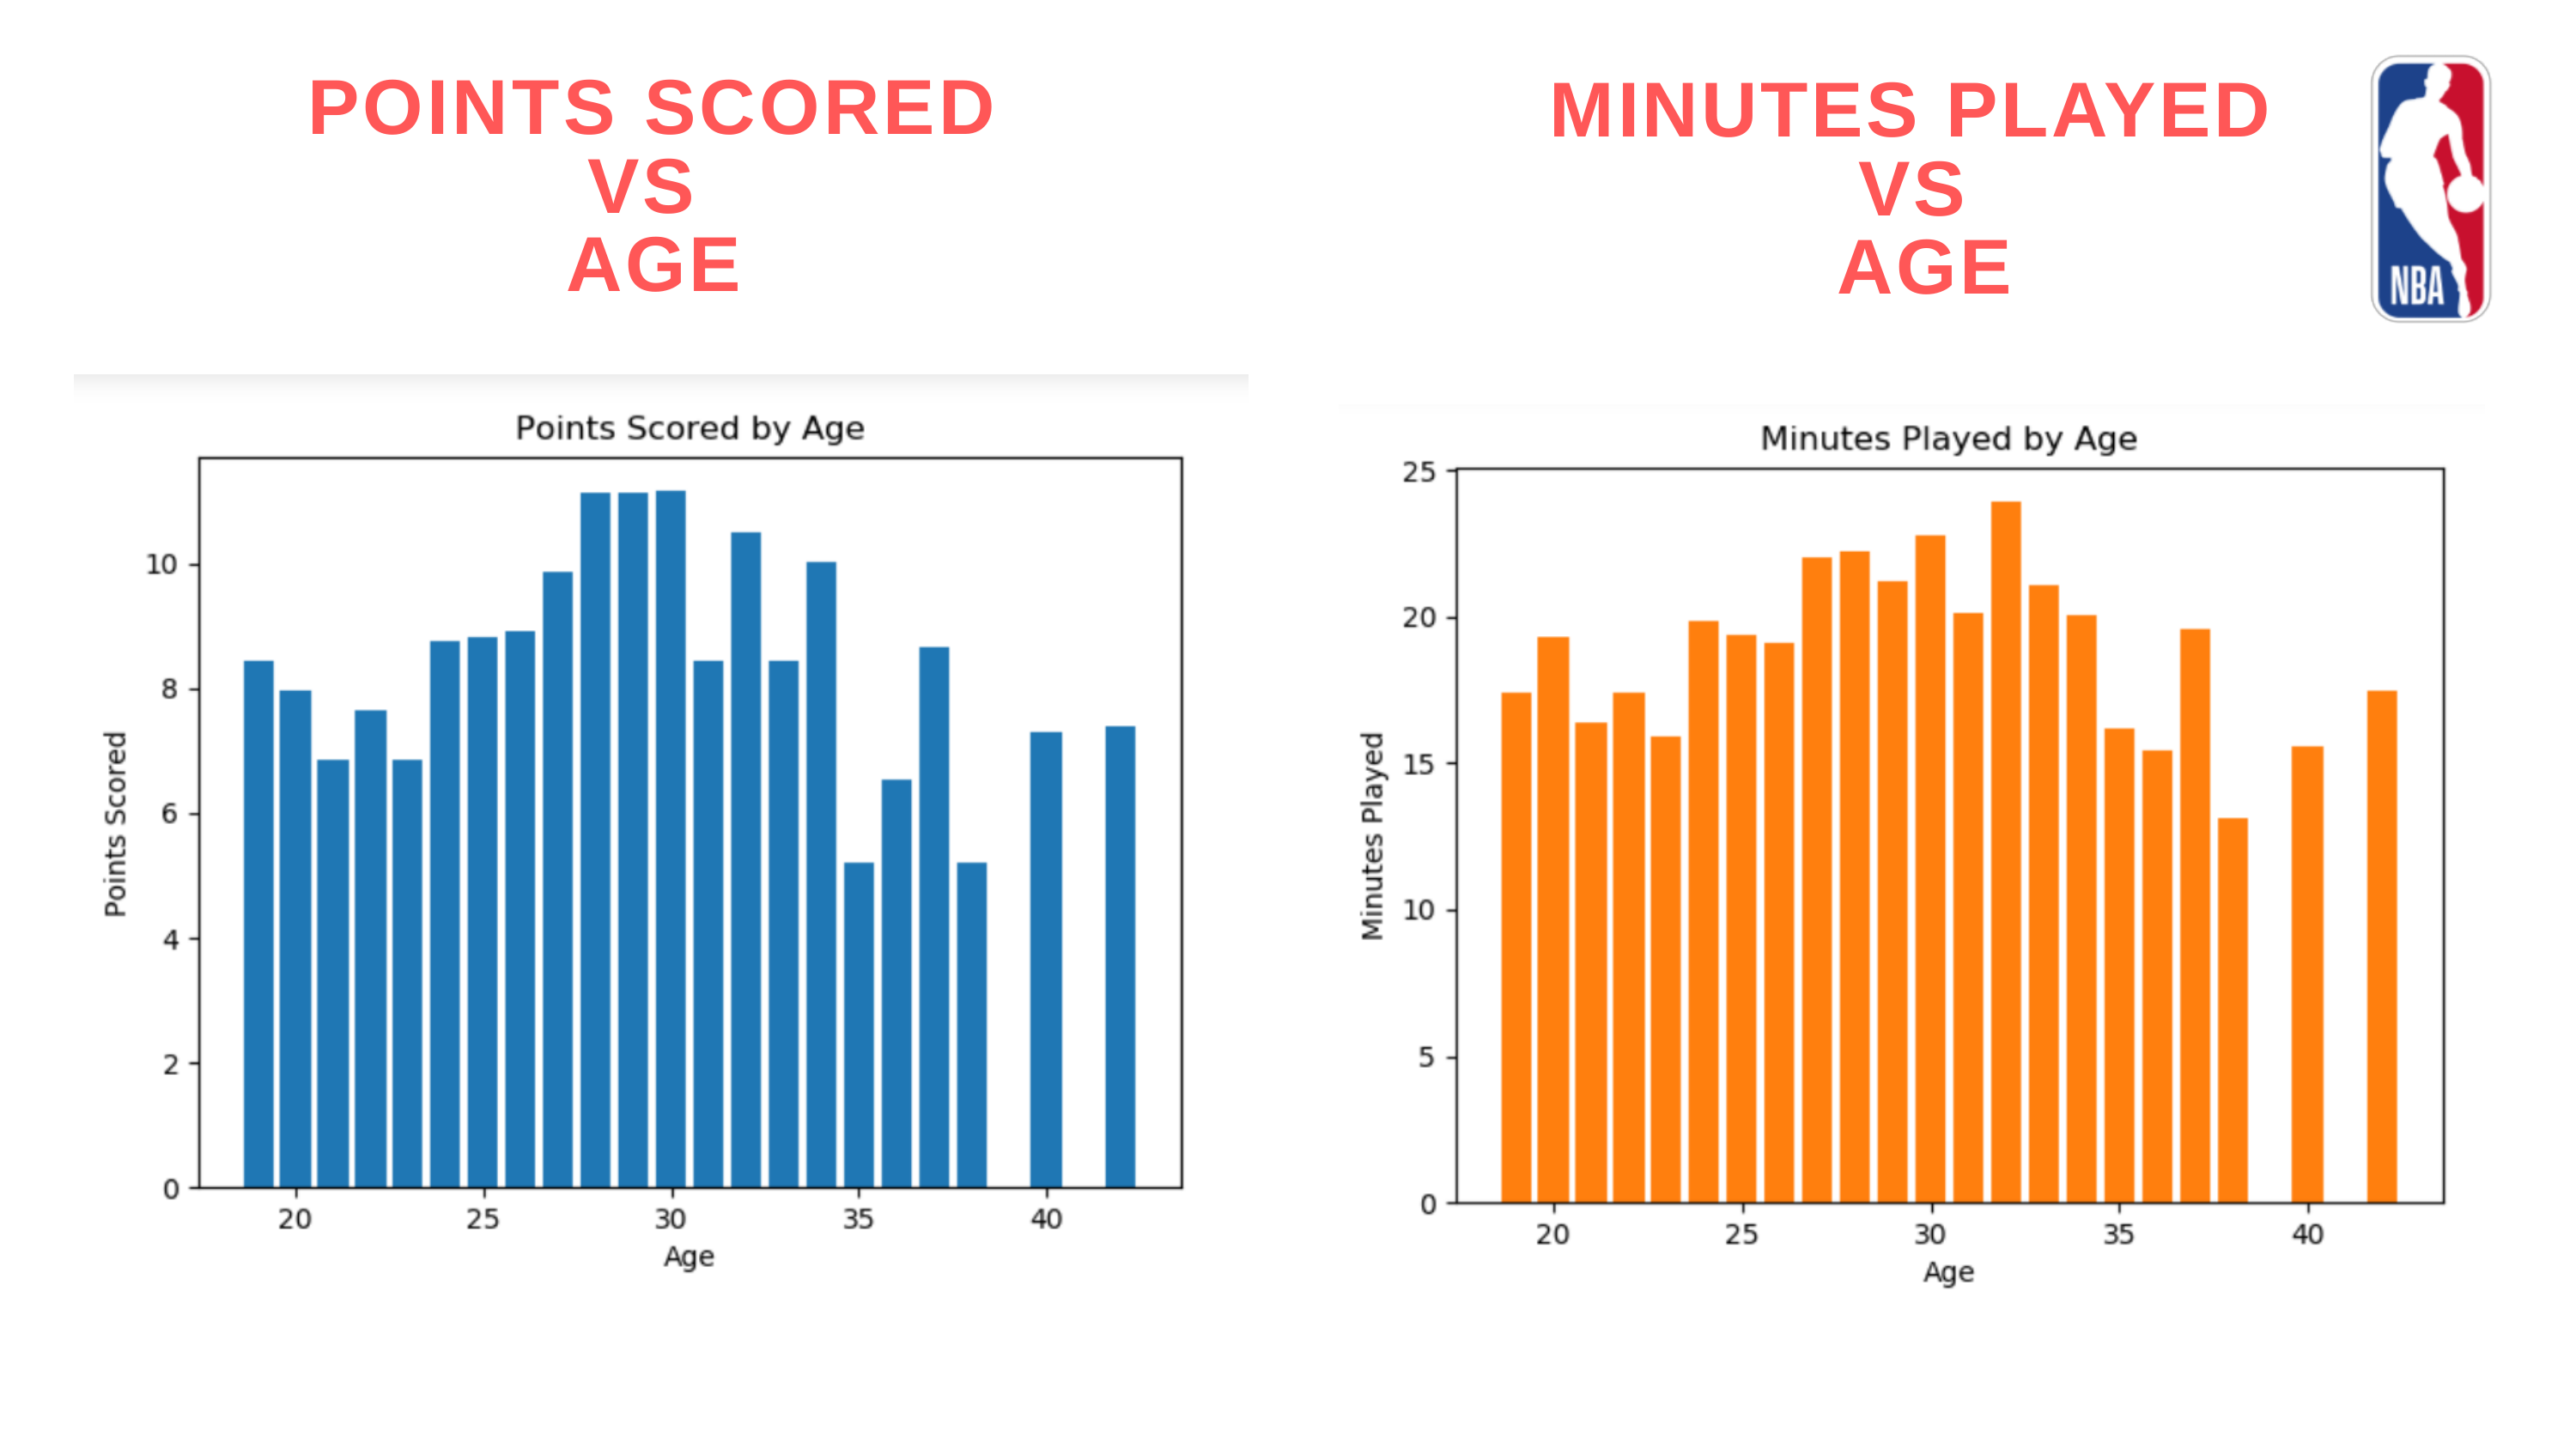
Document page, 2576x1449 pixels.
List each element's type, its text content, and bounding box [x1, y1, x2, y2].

text_box MINUTES PLAYED VS AGE [1497, 74, 2327, 310]
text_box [273, 64, 1034, 335]
picture [1339, 404, 2485, 1304]
picture [74, 374, 1249, 1285]
picture [2365, 43, 2498, 336]
